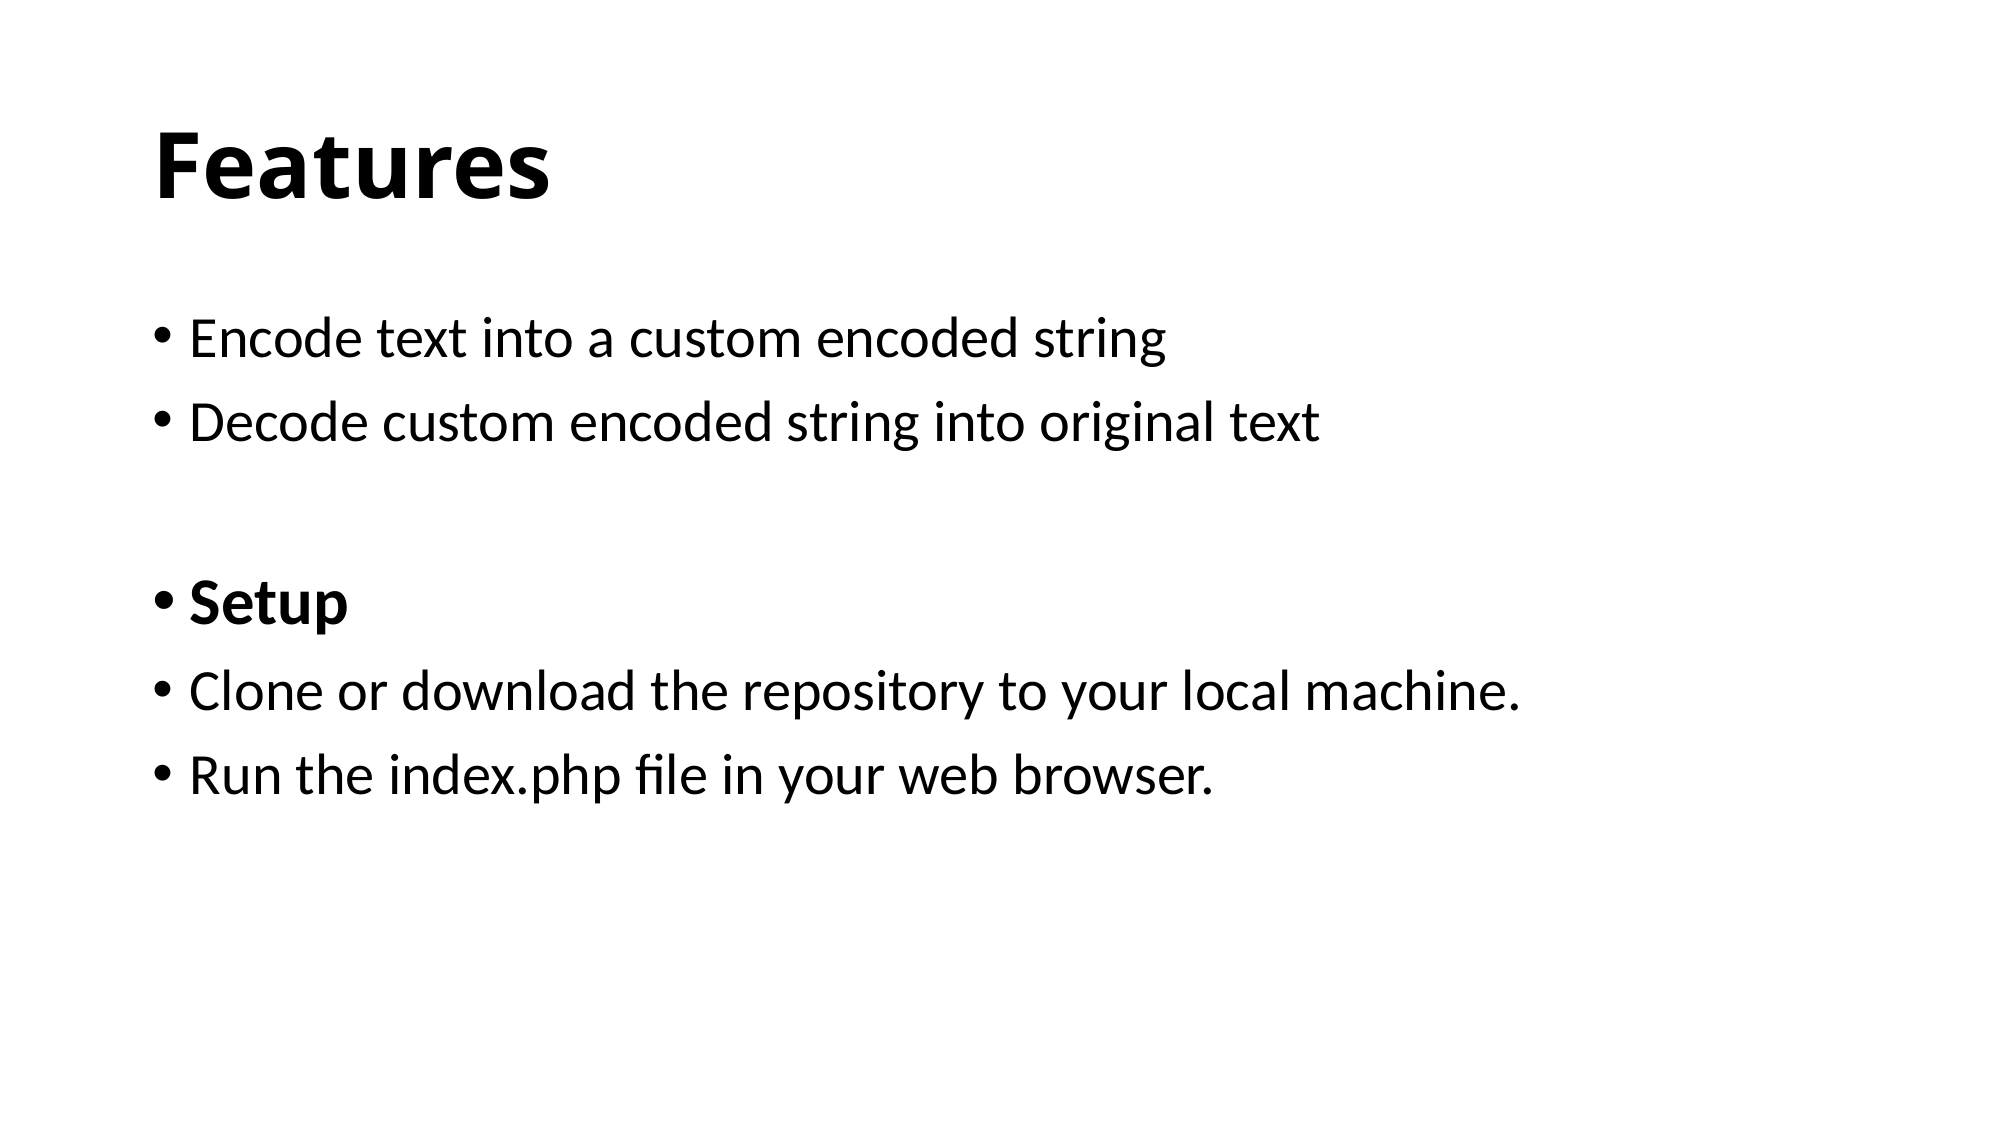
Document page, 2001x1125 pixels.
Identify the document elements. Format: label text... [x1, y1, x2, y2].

list Encode text into a custom encoded string Decode custom encoded string into original text Setup Clone or download the repository to your local machine. Run the index.php file in your web browser. [137, 299, 1863, 1014]
title Features [137, 59, 1863, 278]
